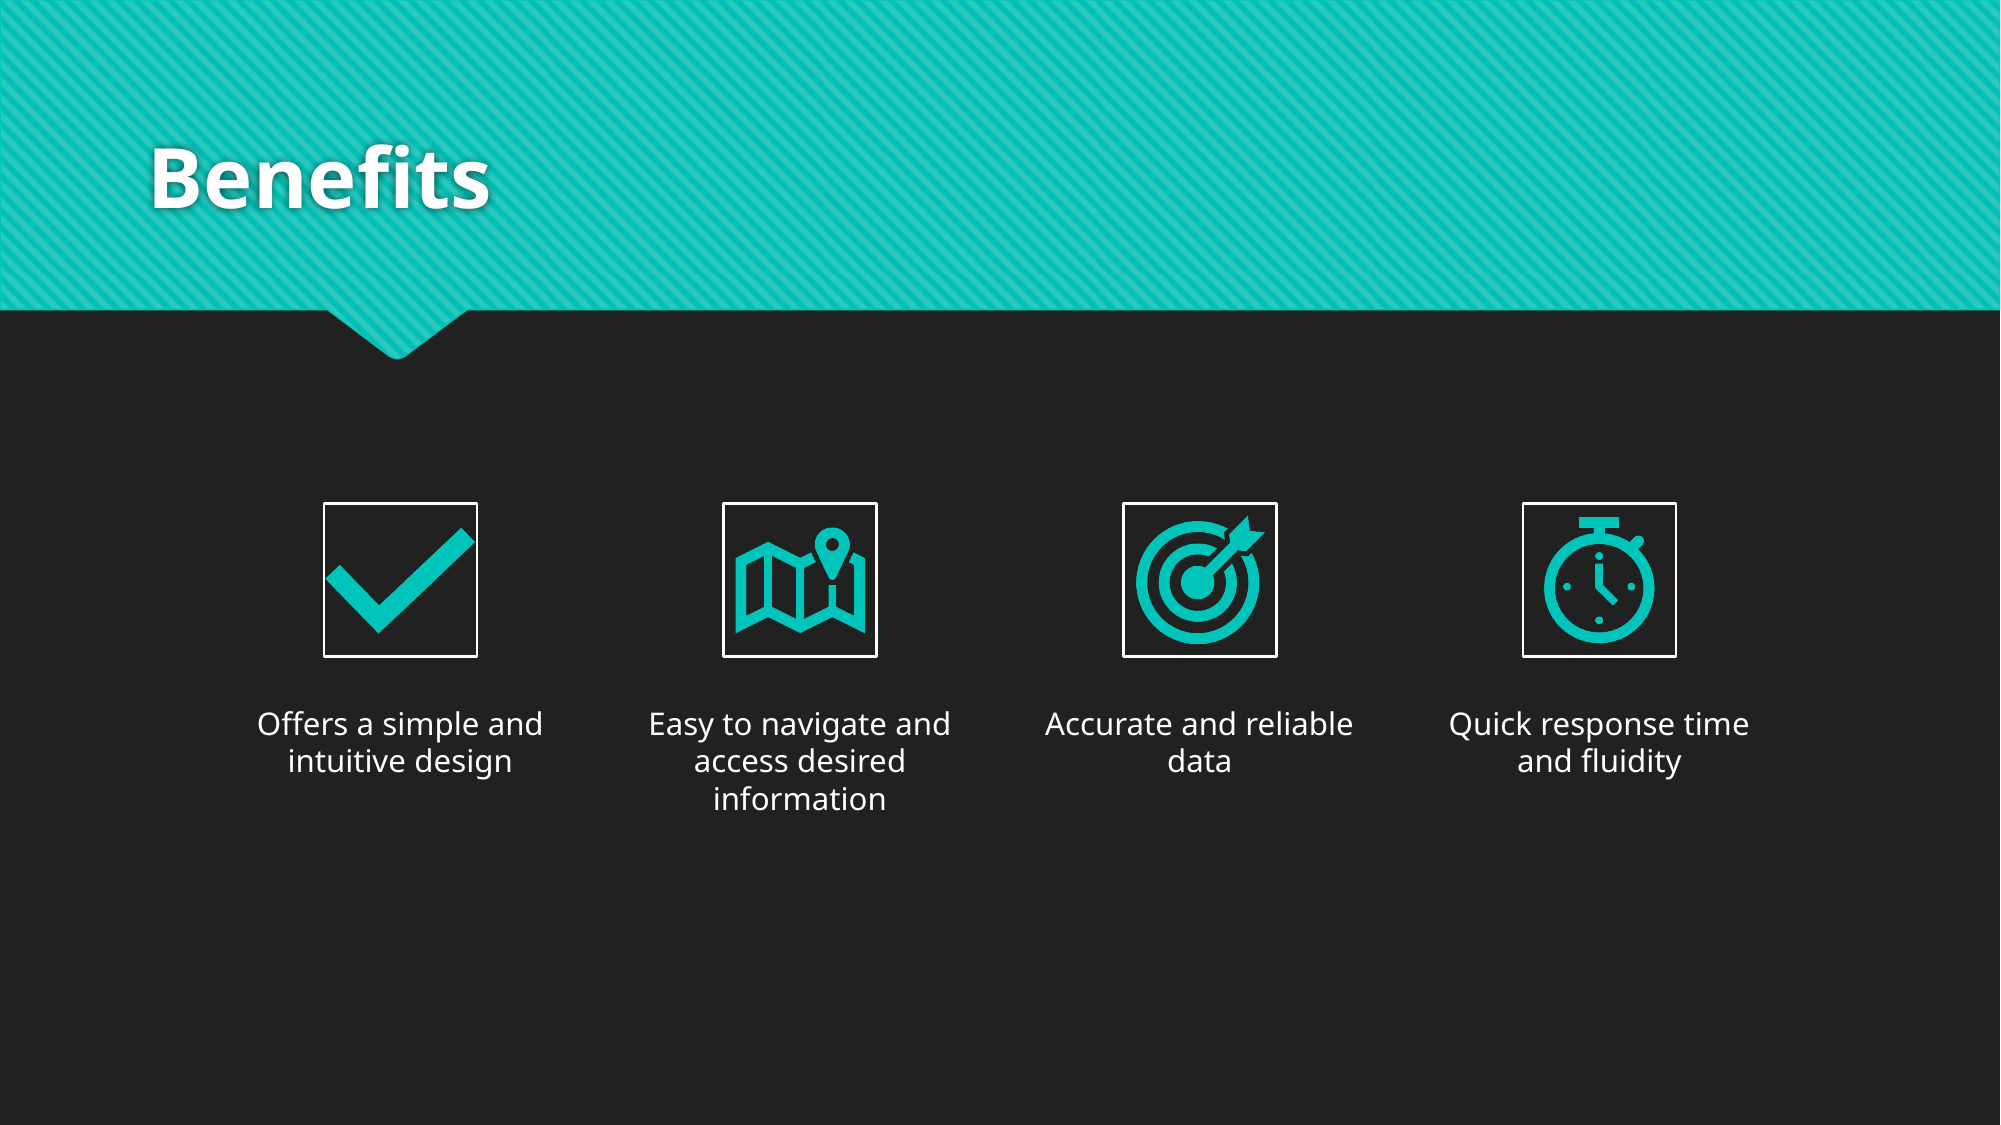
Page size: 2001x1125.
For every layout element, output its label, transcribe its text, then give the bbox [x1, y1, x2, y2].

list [133, 364, 1866, 962]
title Benefits [132, 73, 1868, 233]
